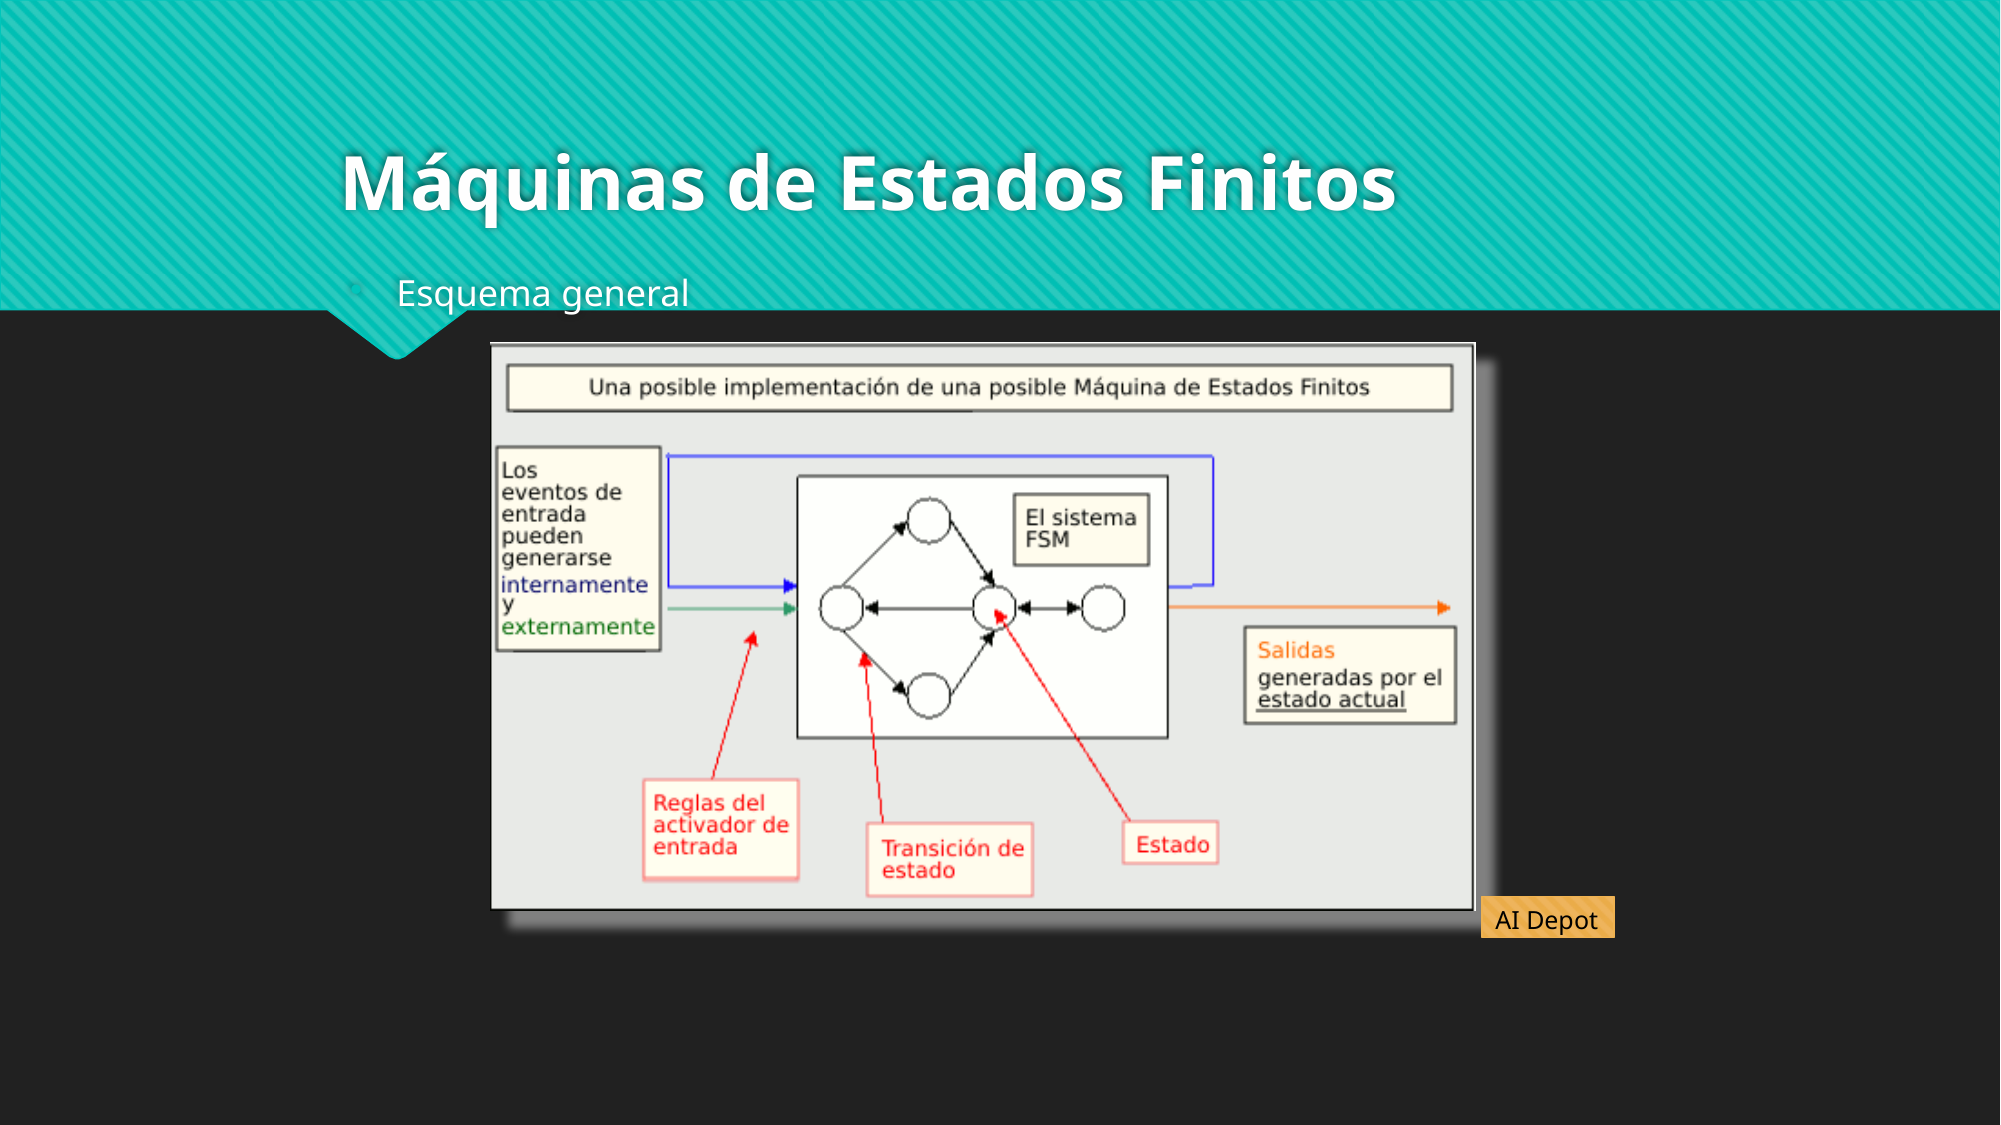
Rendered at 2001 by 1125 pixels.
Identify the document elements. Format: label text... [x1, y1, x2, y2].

text_box AI Depot [1481, 896, 1615, 938]
picture [490, 342, 1477, 911]
list Esquema general [319, 267, 1670, 322]
title Máquinas de Estados Finitos [324, 44, 1675, 233]
